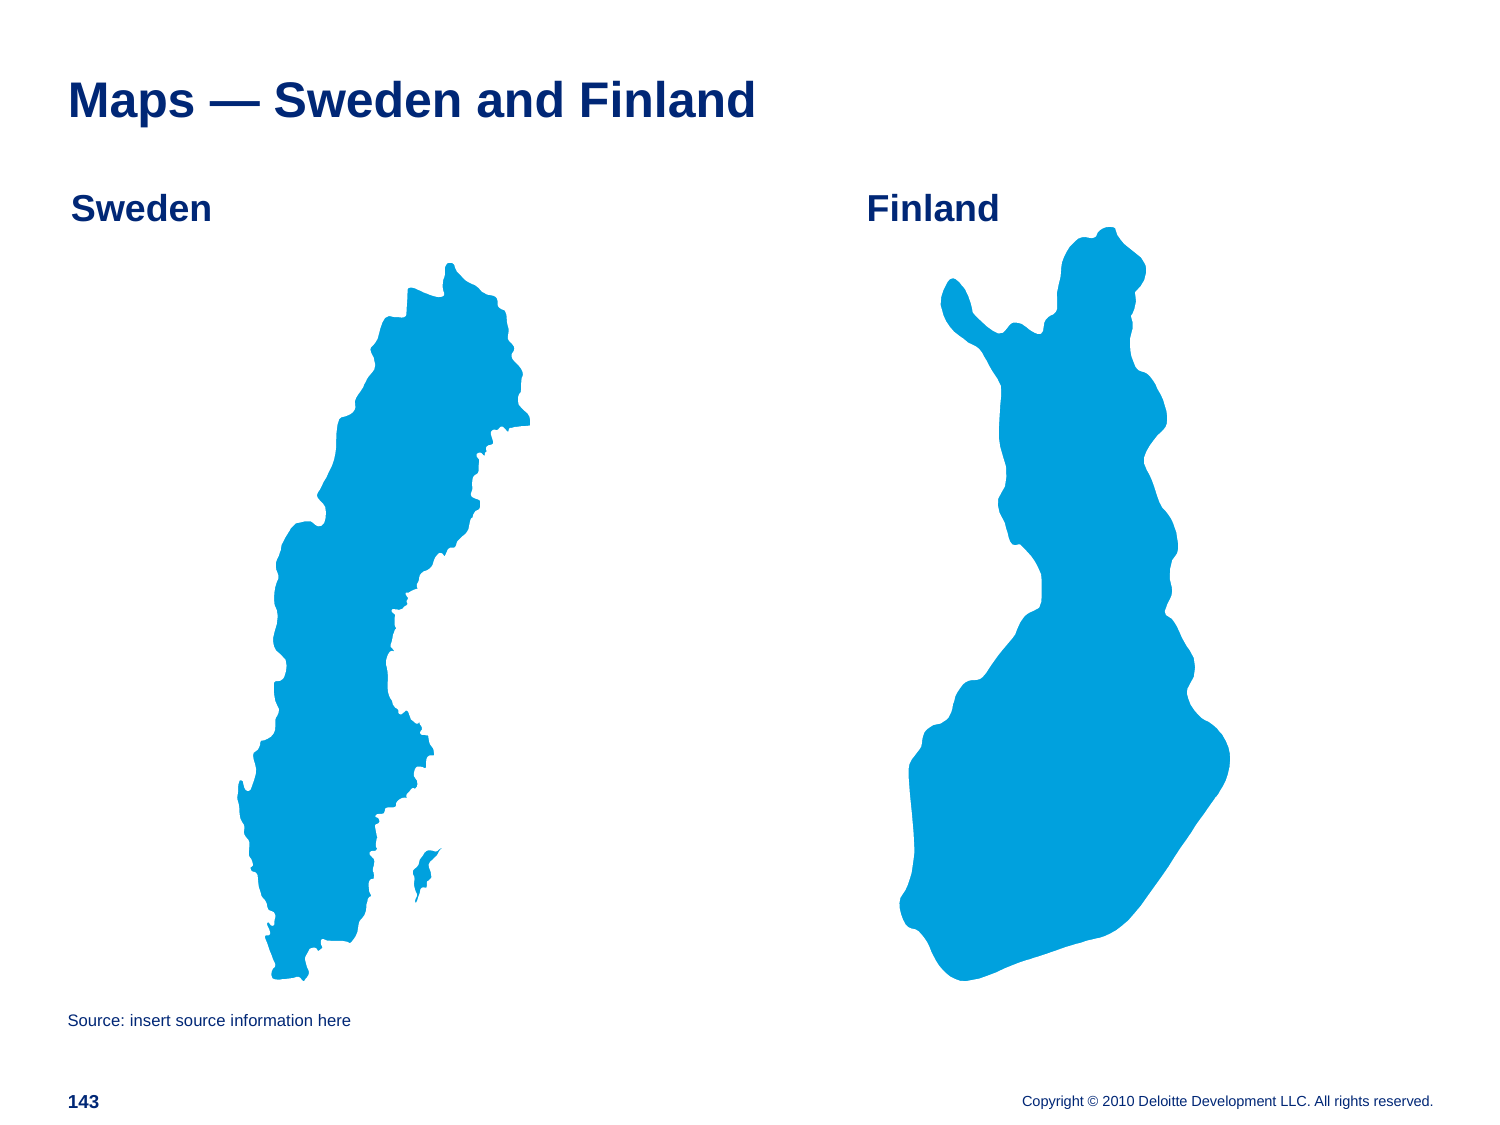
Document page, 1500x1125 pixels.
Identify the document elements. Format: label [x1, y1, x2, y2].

text_box [411, 846, 445, 905]
text_box [70, 184, 213, 230]
text_box [67, 1009, 723, 1031]
text_box [236, 261, 532, 983]
title [67, 73, 1435, 128]
text_box [866, 184, 1001, 230]
text_box [898, 225, 1232, 983]
